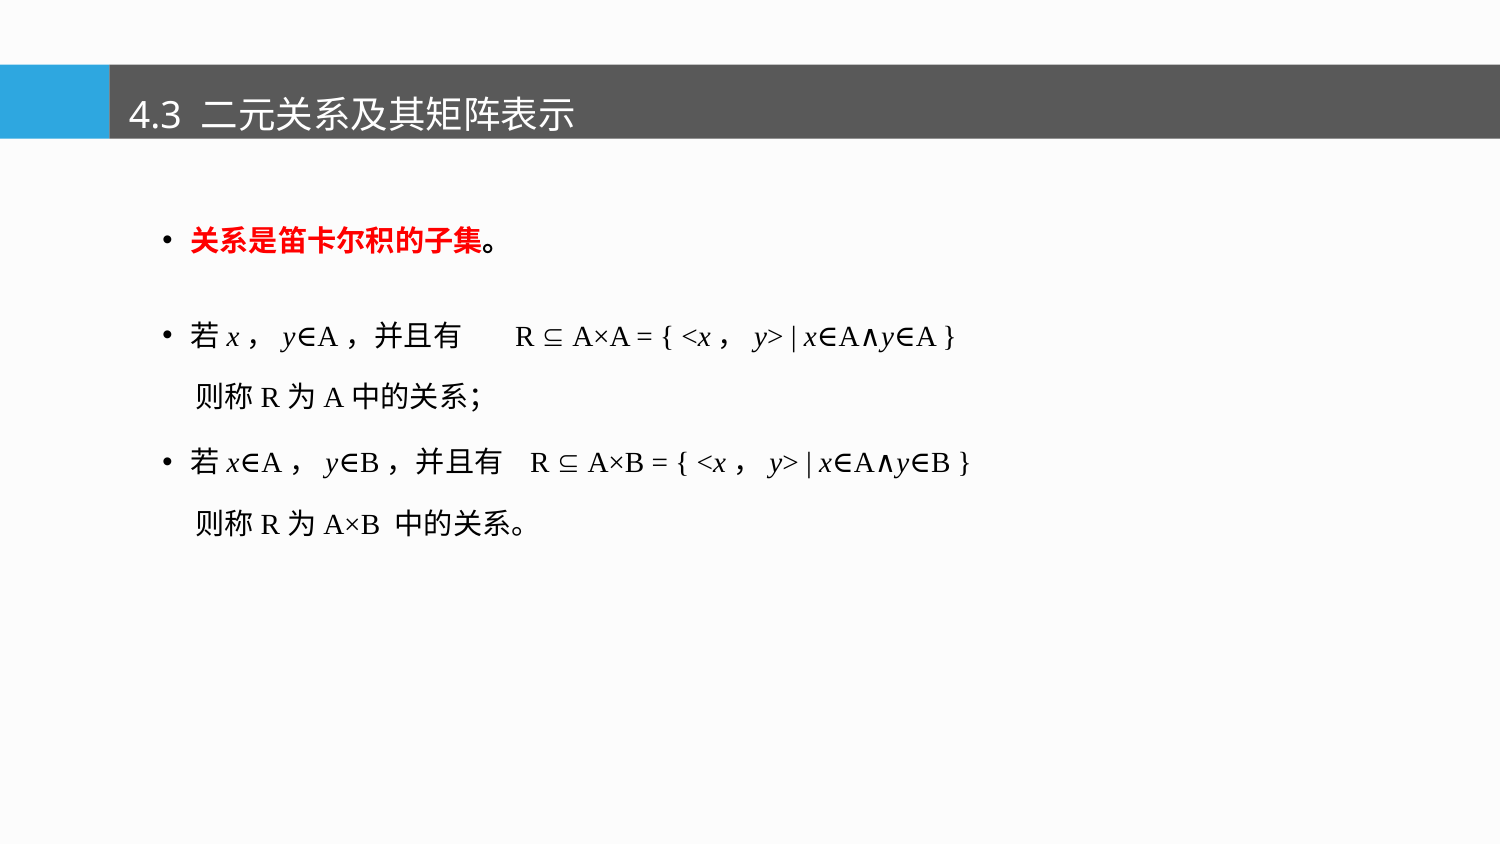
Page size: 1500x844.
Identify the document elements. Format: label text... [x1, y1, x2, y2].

text_box [600, 64, 1500, 140]
text_box 关系是笛卡尔积的子集。 [147, 197, 1381, 342]
text_box [0, 64, 108, 140]
text_box 4.3 二元关系及其矩阵表示 [114, 52, 600, 144]
text_box 若x，y∈A，并且有 R  A×A = { <x，y> | x∈A∧y∈A } 则称R为A中的关系； 若x∈A，y∈B，并且有 R  A×B = { <x，y> | x∈A∧y∈B } 则称R为A×B 中的关系。 [147, 291, 1341, 614]
text_box [108, 64, 114, 140]
